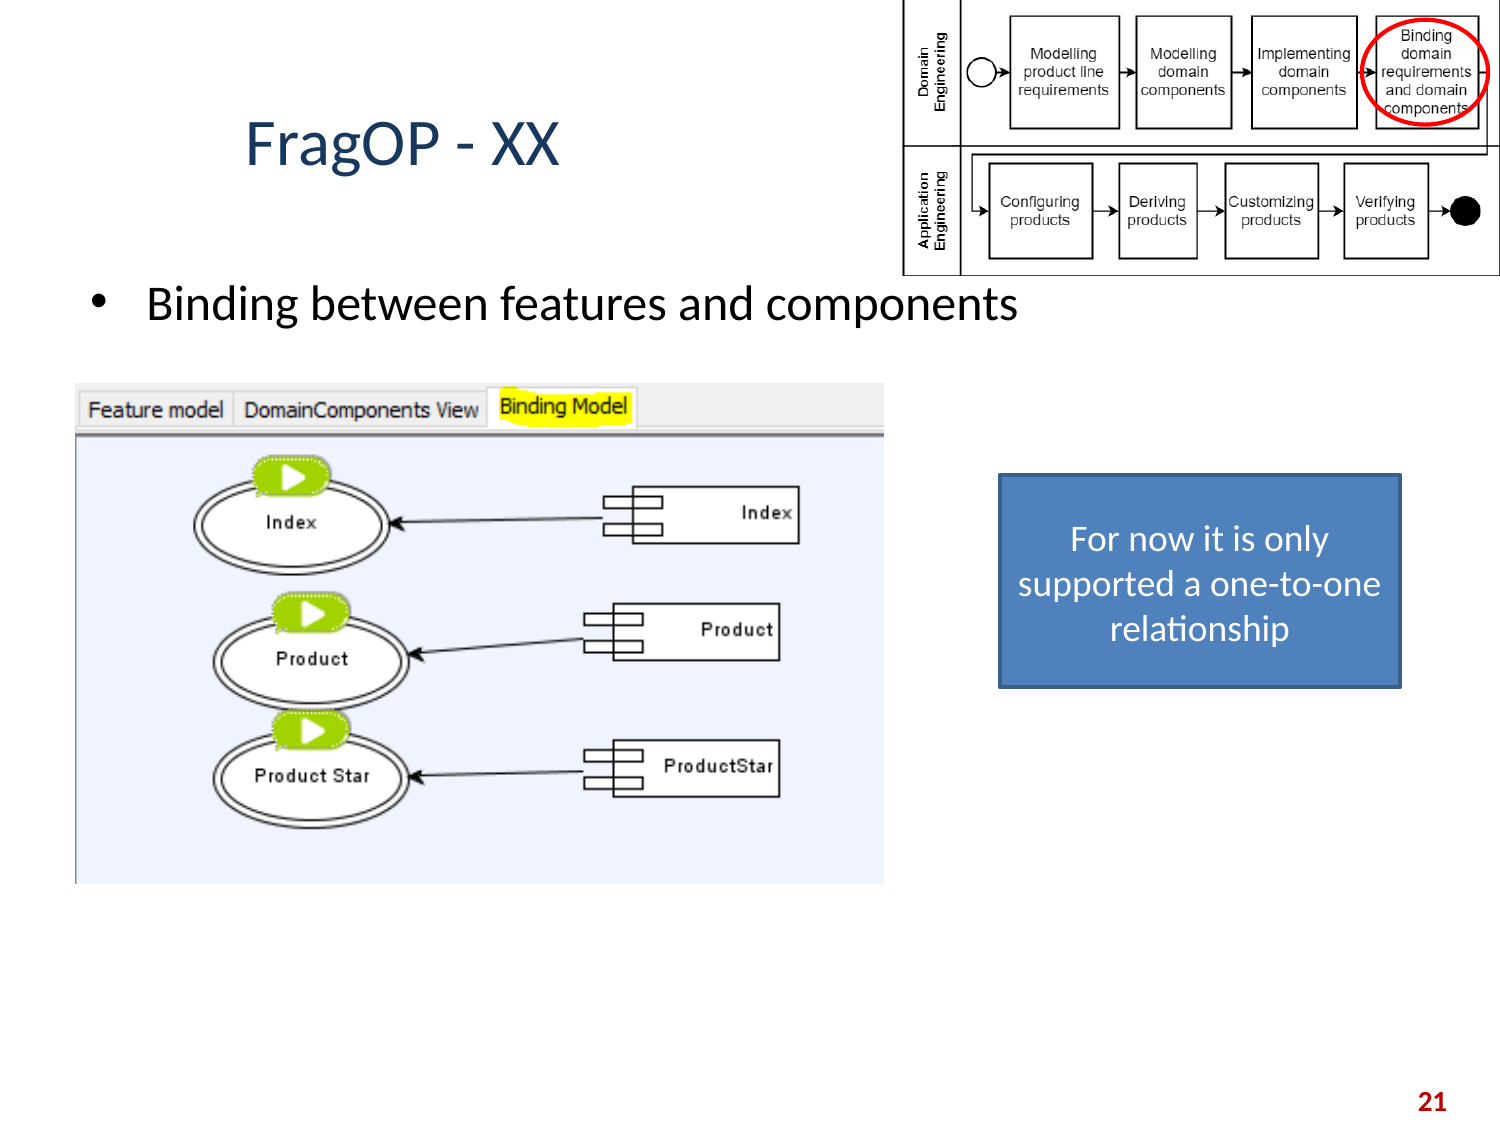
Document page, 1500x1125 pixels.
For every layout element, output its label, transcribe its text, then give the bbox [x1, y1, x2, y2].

list Binding between features and components [75, 262, 1425, 1005]
picture [902, 0, 1500, 276]
title FragOP - XX [75, 45, 732, 233]
picture [74, 383, 884, 885]
text_box For now it is only supported a one-to-one relationship [998, 473, 1402, 689]
slide_number 21 [1387, 1074, 1463, 1125]
